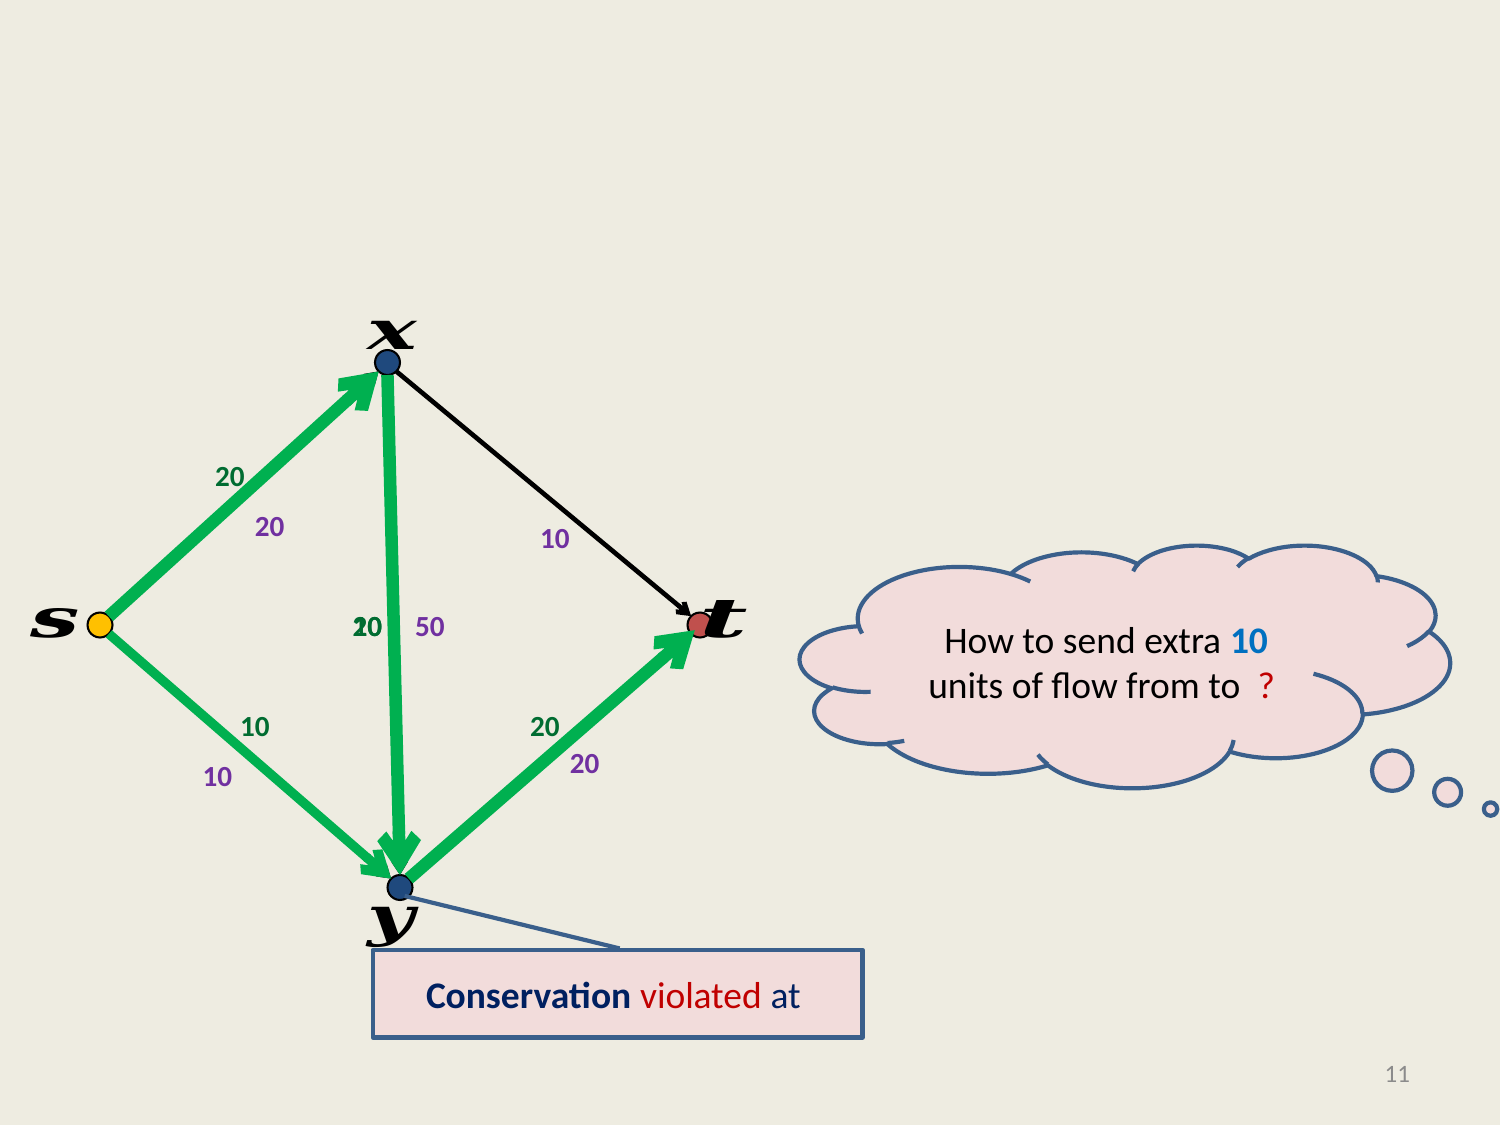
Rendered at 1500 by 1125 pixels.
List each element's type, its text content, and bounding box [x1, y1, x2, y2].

slide_number 11 [1074, 1042, 1425, 1103]
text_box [395, 371, 692, 617]
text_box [24, 589, 113, 651]
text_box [108, 371, 379, 617]
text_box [687, 589, 755, 651]
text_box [387, 374, 401, 876]
text_box 50 [405, 625, 460, 629]
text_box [108, 633, 392, 879]
text_box 10 [337, 625, 381, 631]
text_box [385, 884, 415, 903]
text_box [408, 629, 696, 879]
text_box [372, 347, 403, 373]
